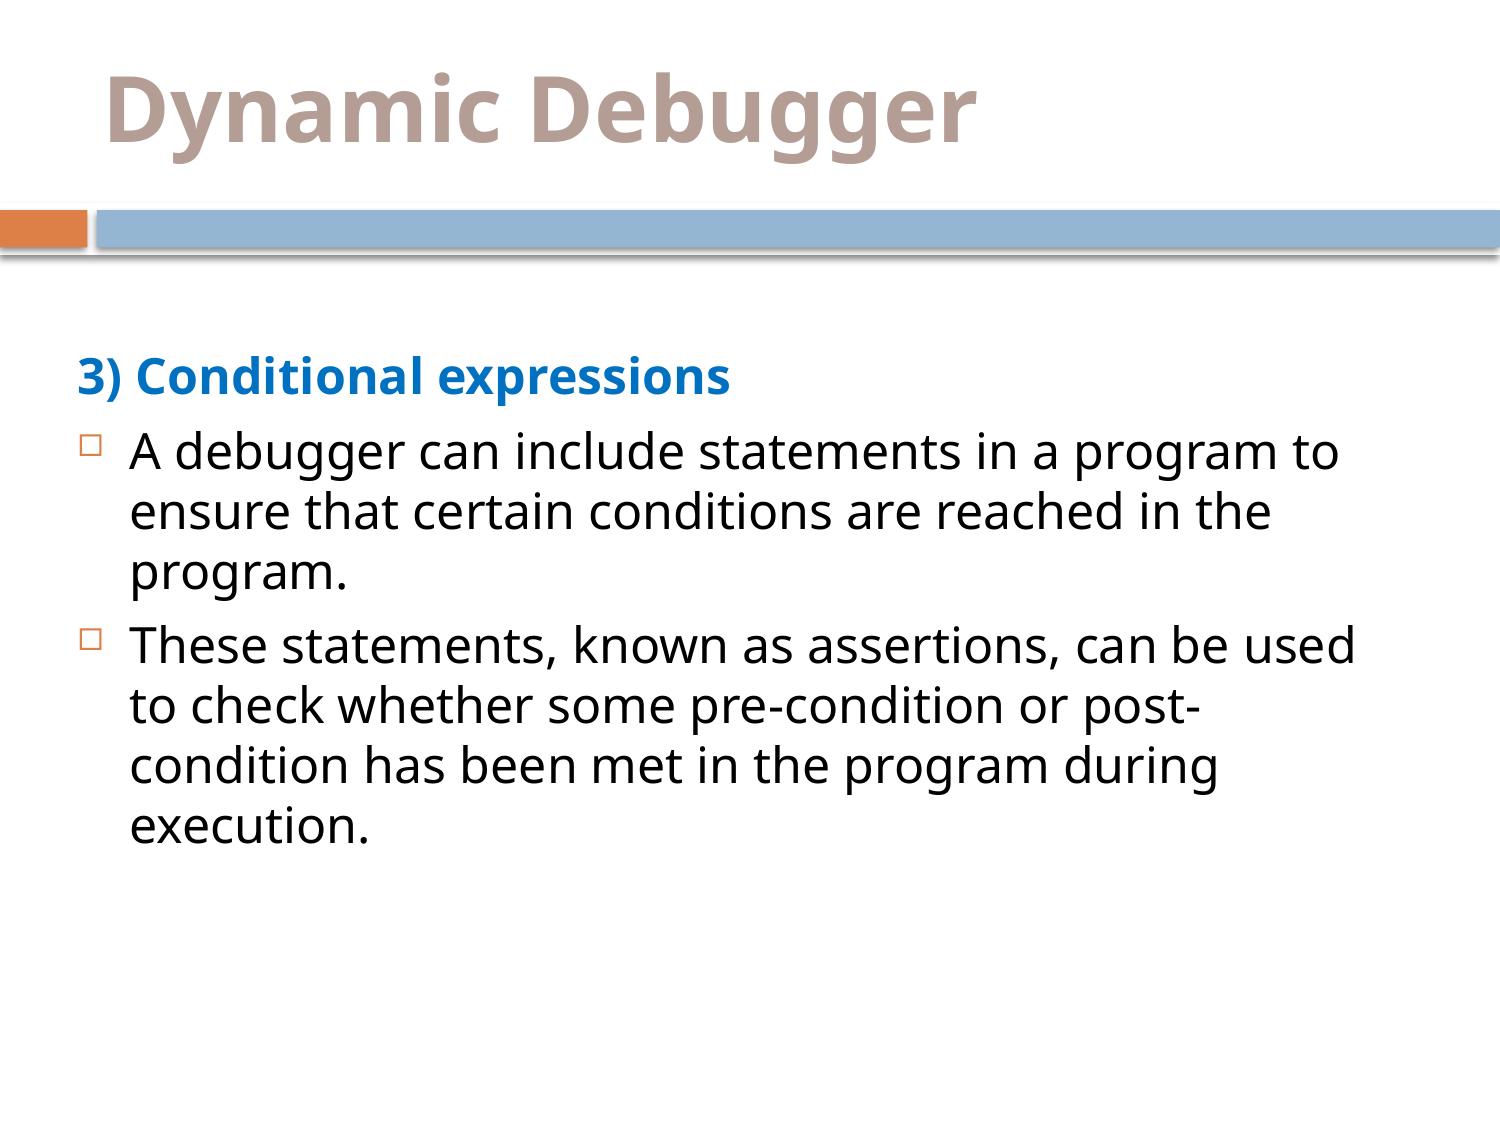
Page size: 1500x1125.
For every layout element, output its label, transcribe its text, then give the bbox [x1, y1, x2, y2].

list 3) Conditional expressions A debugger can include statements in a program to ensure that certain conditions are reached in the program. These statements, known as assertions, can be used to check whether some pre-condition or post-condition has been met in the program during execution. [62, 262, 1400, 1088]
text_box Dynamic Debugger [87, 24, 1487, 188]
